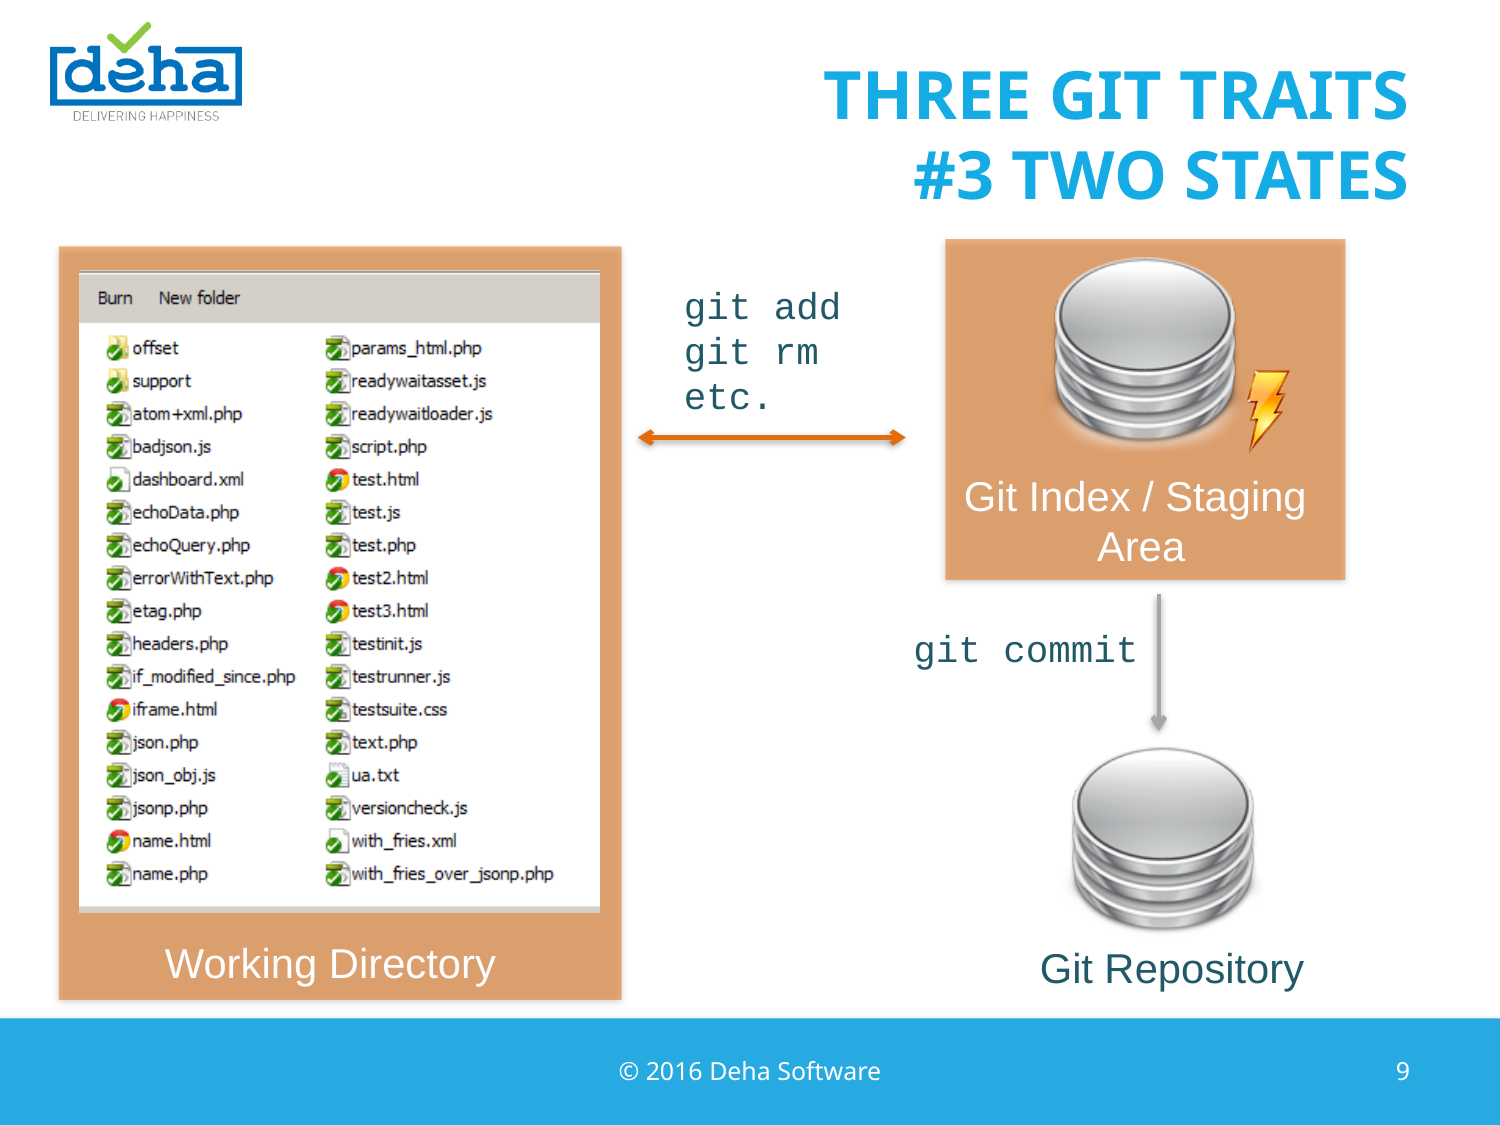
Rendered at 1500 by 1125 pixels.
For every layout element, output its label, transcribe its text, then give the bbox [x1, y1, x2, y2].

picture [50, 22, 242, 125]
picture [1043, 256, 1310, 457]
text_box git commit [898, 617, 1154, 678]
text_box Working Directory [150, 929, 575, 995]
text_box Git Index / Staging Area [944, 462, 1338, 578]
slide_number 9 [1074, 1042, 1425, 1103]
text_box Git Repository [1025, 934, 1450, 1000]
text_box [58, 246, 622, 1001]
footer © 2016 Deha Software [512, 1042, 988, 1103]
text_box git add git rm etc. [669, 274, 934, 425]
picture [1062, 745, 1263, 946]
title three git traits #3 two states [371, 45, 1425, 233]
picture [79, 269, 601, 913]
text_box [945, 238, 1346, 581]
